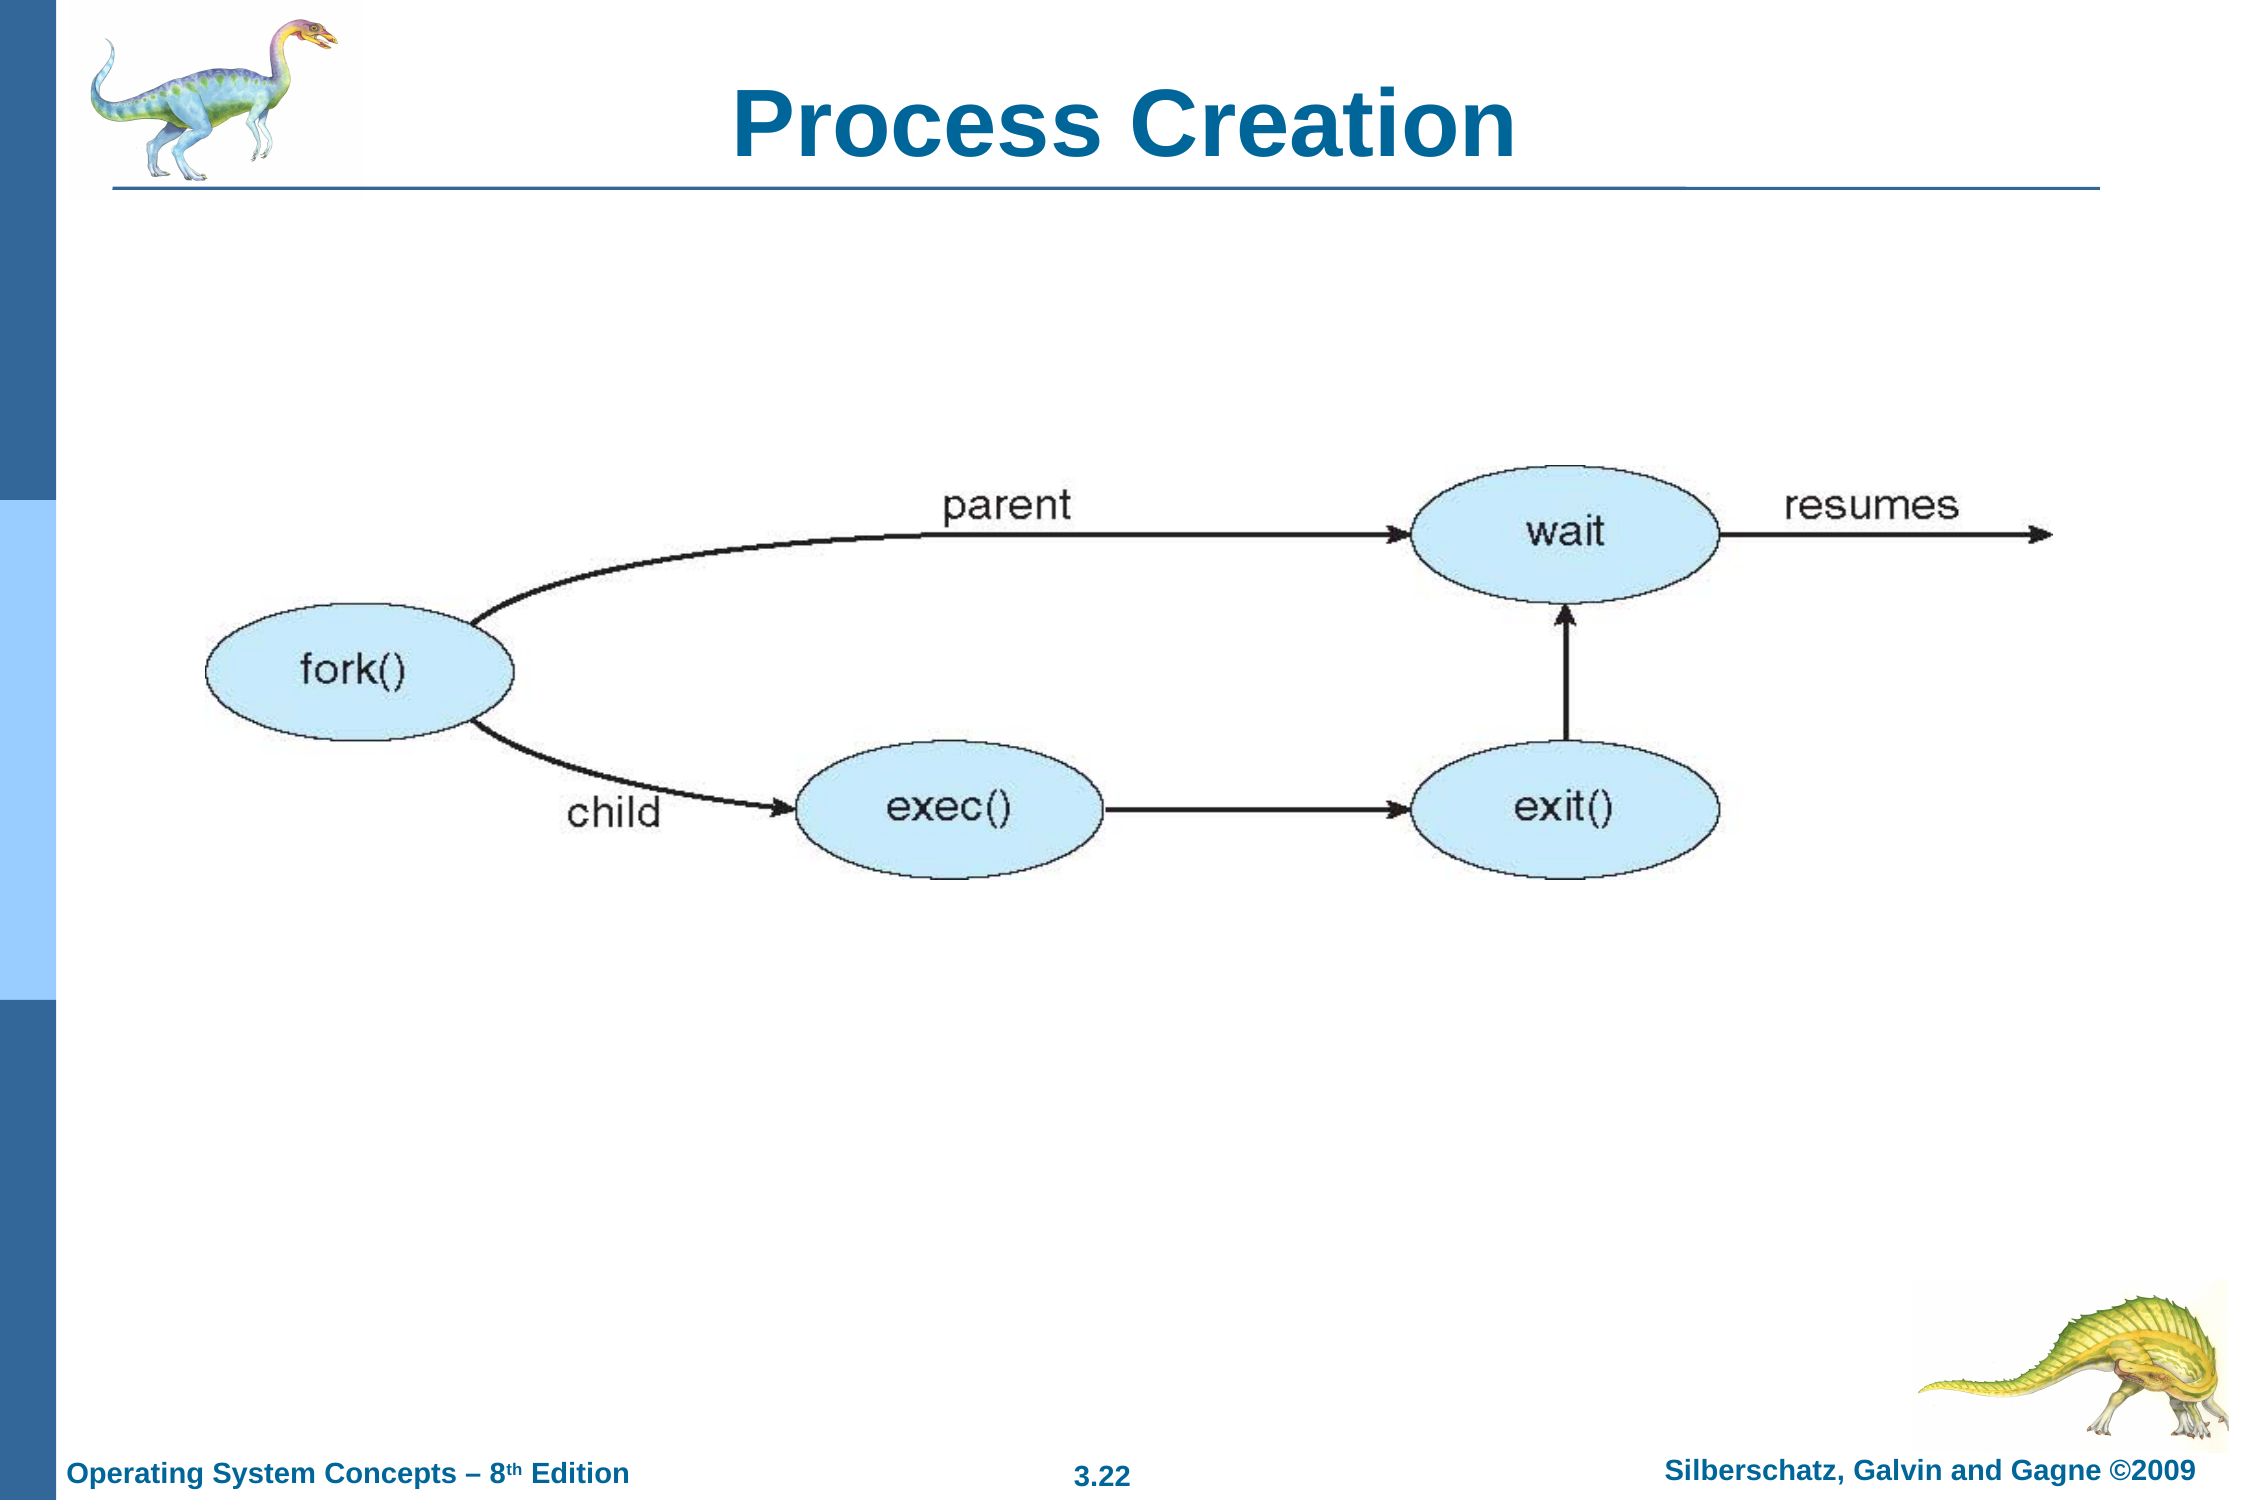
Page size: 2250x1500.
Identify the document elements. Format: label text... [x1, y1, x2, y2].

title Process Creation [112, 60, 2138, 187]
picture [205, 465, 2053, 880]
picture [70, 0, 365, 199]
picture [1913, 1279, 2229, 1453]
